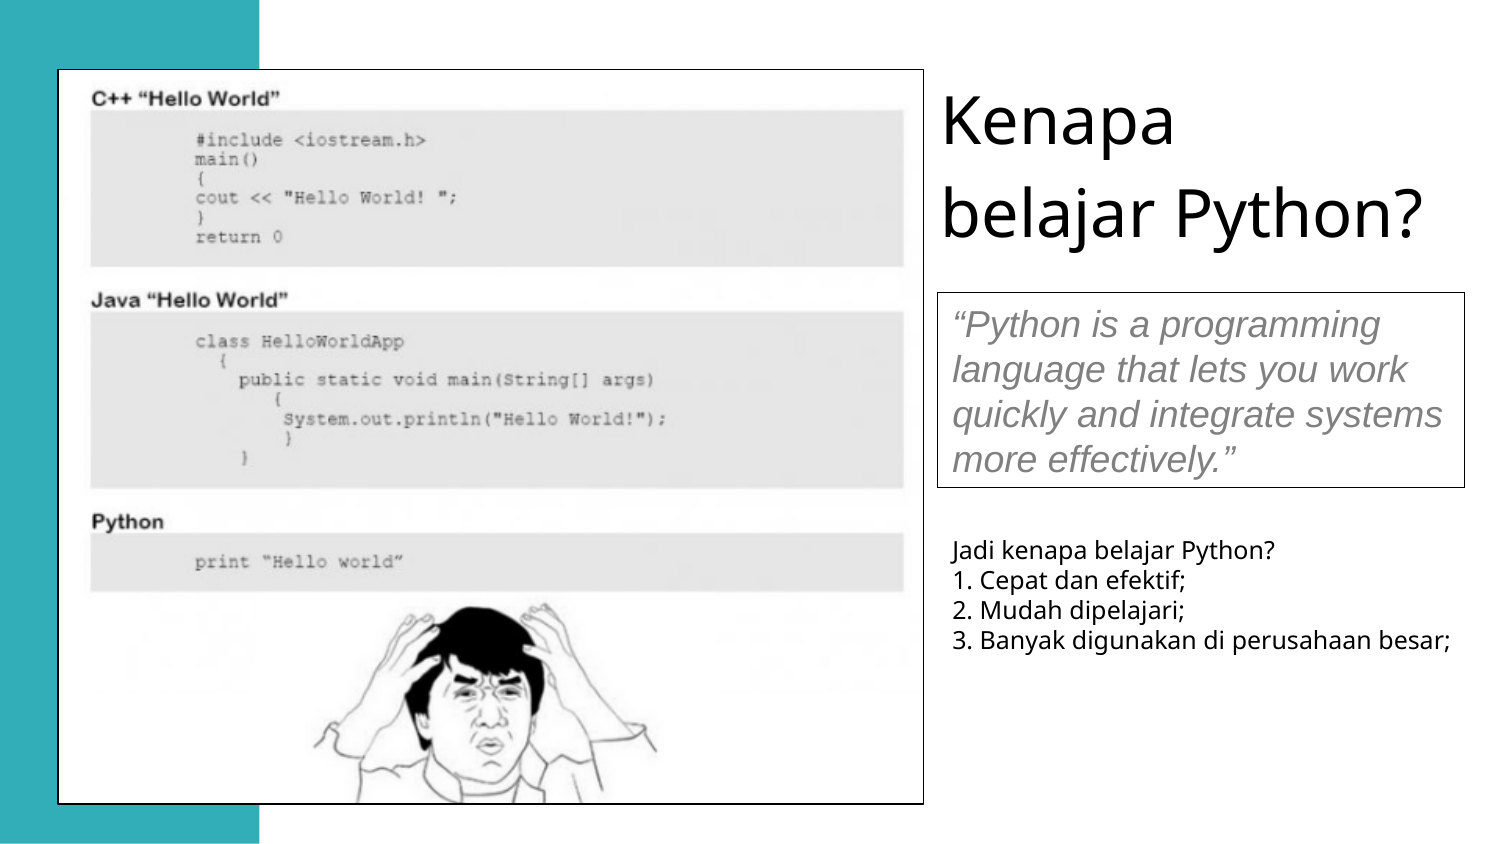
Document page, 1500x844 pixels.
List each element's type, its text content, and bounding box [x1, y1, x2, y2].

text_box Jadi kenapa belajar Python? 1. Cepat dan efektif; 2. Mudah dipelajari; 3. Banyak digunakan di perusahaan besar; [937, 527, 1500, 662]
text_box Kenapa belajar Python? [925, 70, 1500, 165]
picture [58, 70, 923, 804]
text_box “Python is a programming language that lets you work quickly and integrate systems more effectively.” [937, 292, 1465, 488]
